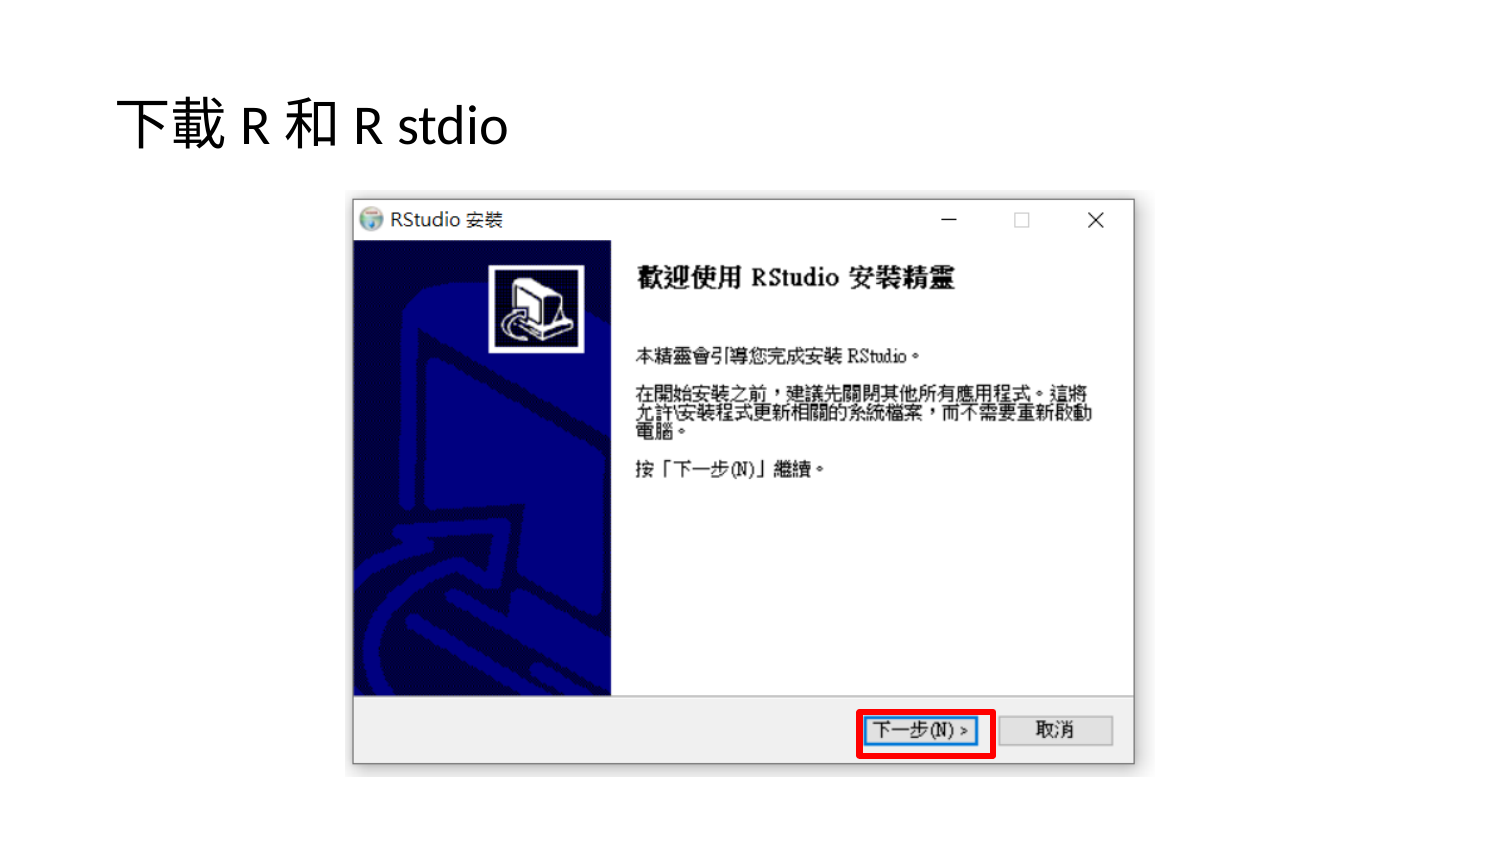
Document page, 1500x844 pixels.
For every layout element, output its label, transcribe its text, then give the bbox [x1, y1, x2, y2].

picture [345, 190, 1155, 777]
title 下載R和R stdio [103, 44, 1397, 208]
